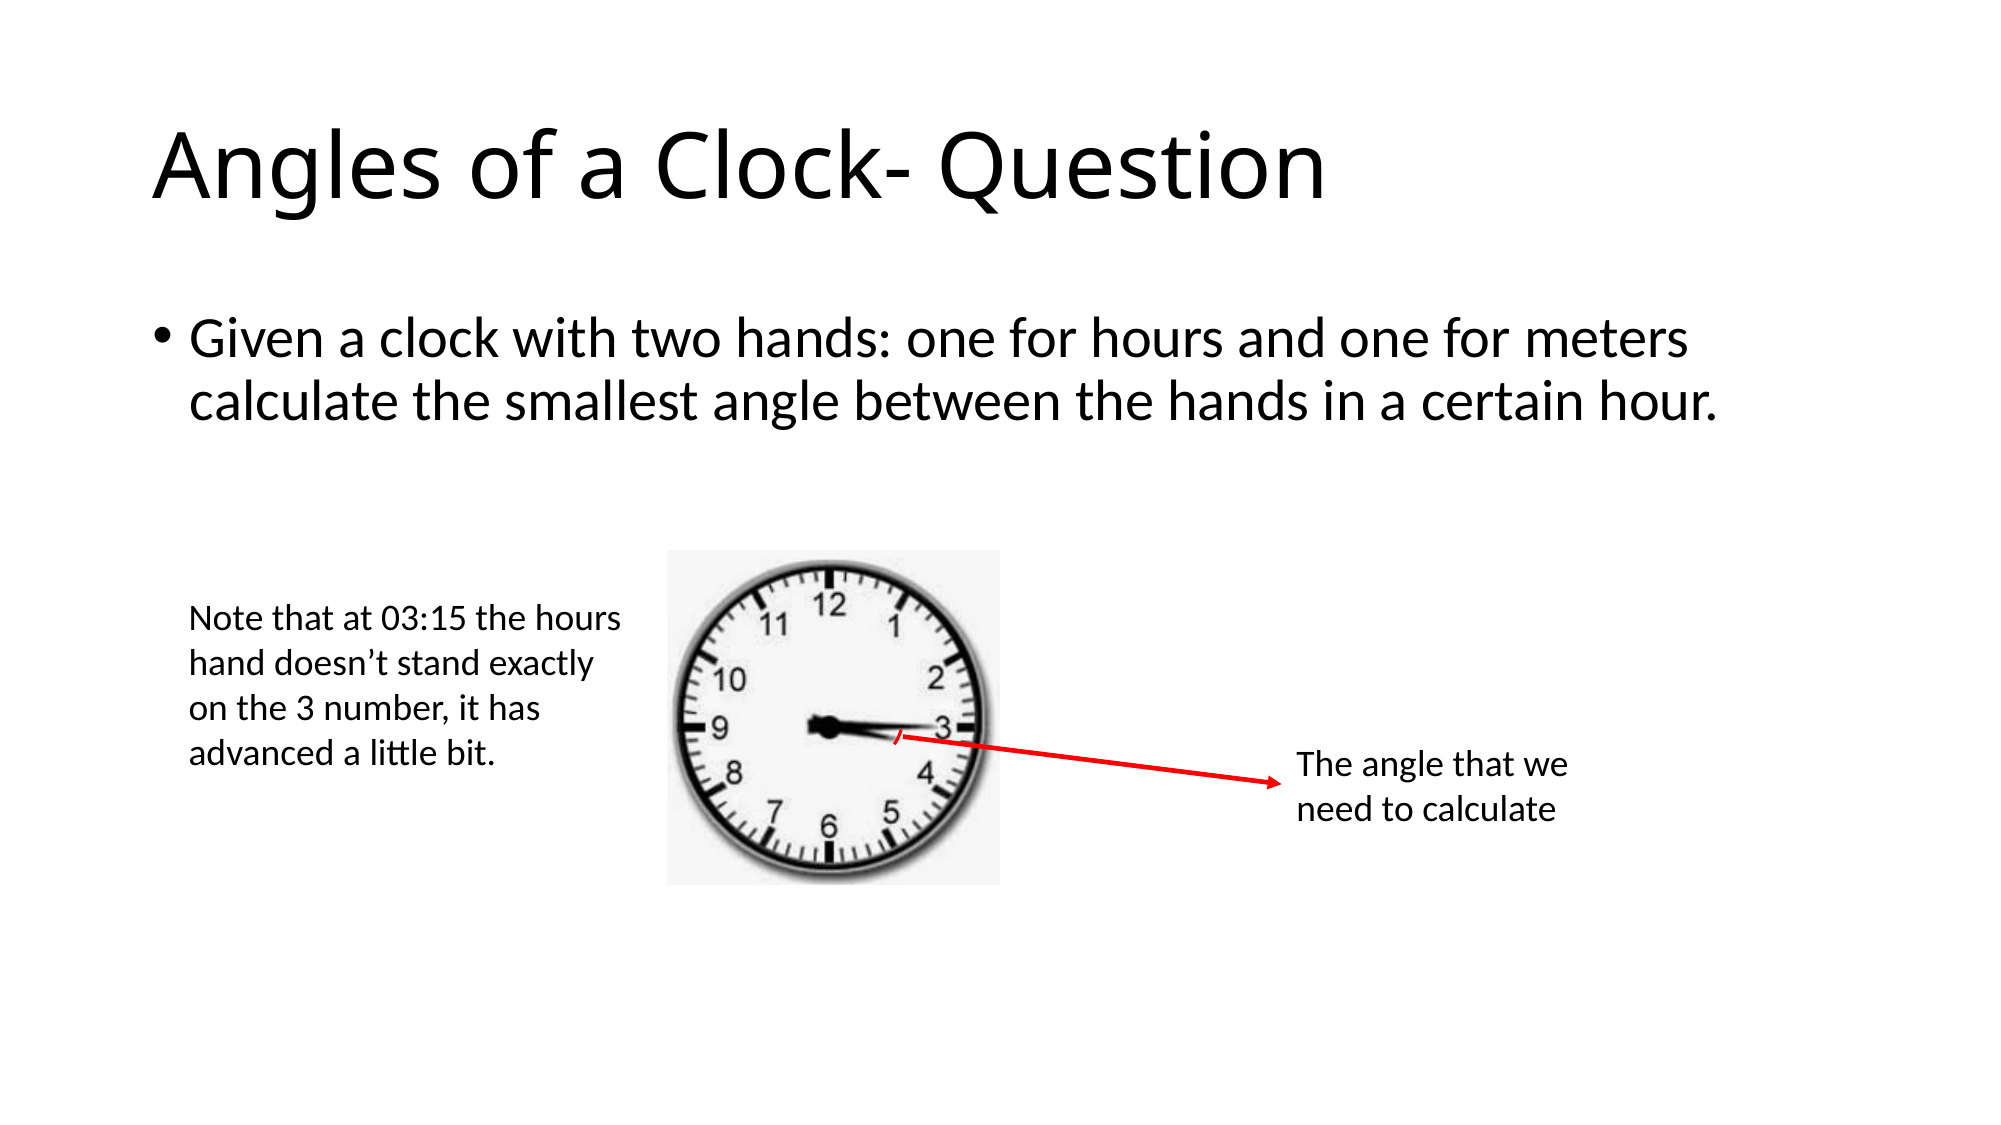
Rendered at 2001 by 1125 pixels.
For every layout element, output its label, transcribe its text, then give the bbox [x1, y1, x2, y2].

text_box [902, 736, 1282, 785]
text_box Note that at 03:15 the hours hand doesn’t stand exactly on the 3 number, it has advanced a little bit. [173, 585, 651, 780]
list Given a clock with two hands: one for hours and one for meters calculate the smallest angle between the hands in a certain hour. [137, 299, 1863, 1014]
title Angles of a Clock- Question [137, 59, 1863, 278]
picture [667, 550, 1000, 885]
text_box The angle that we need to calculate [1281, 731, 1621, 836]
